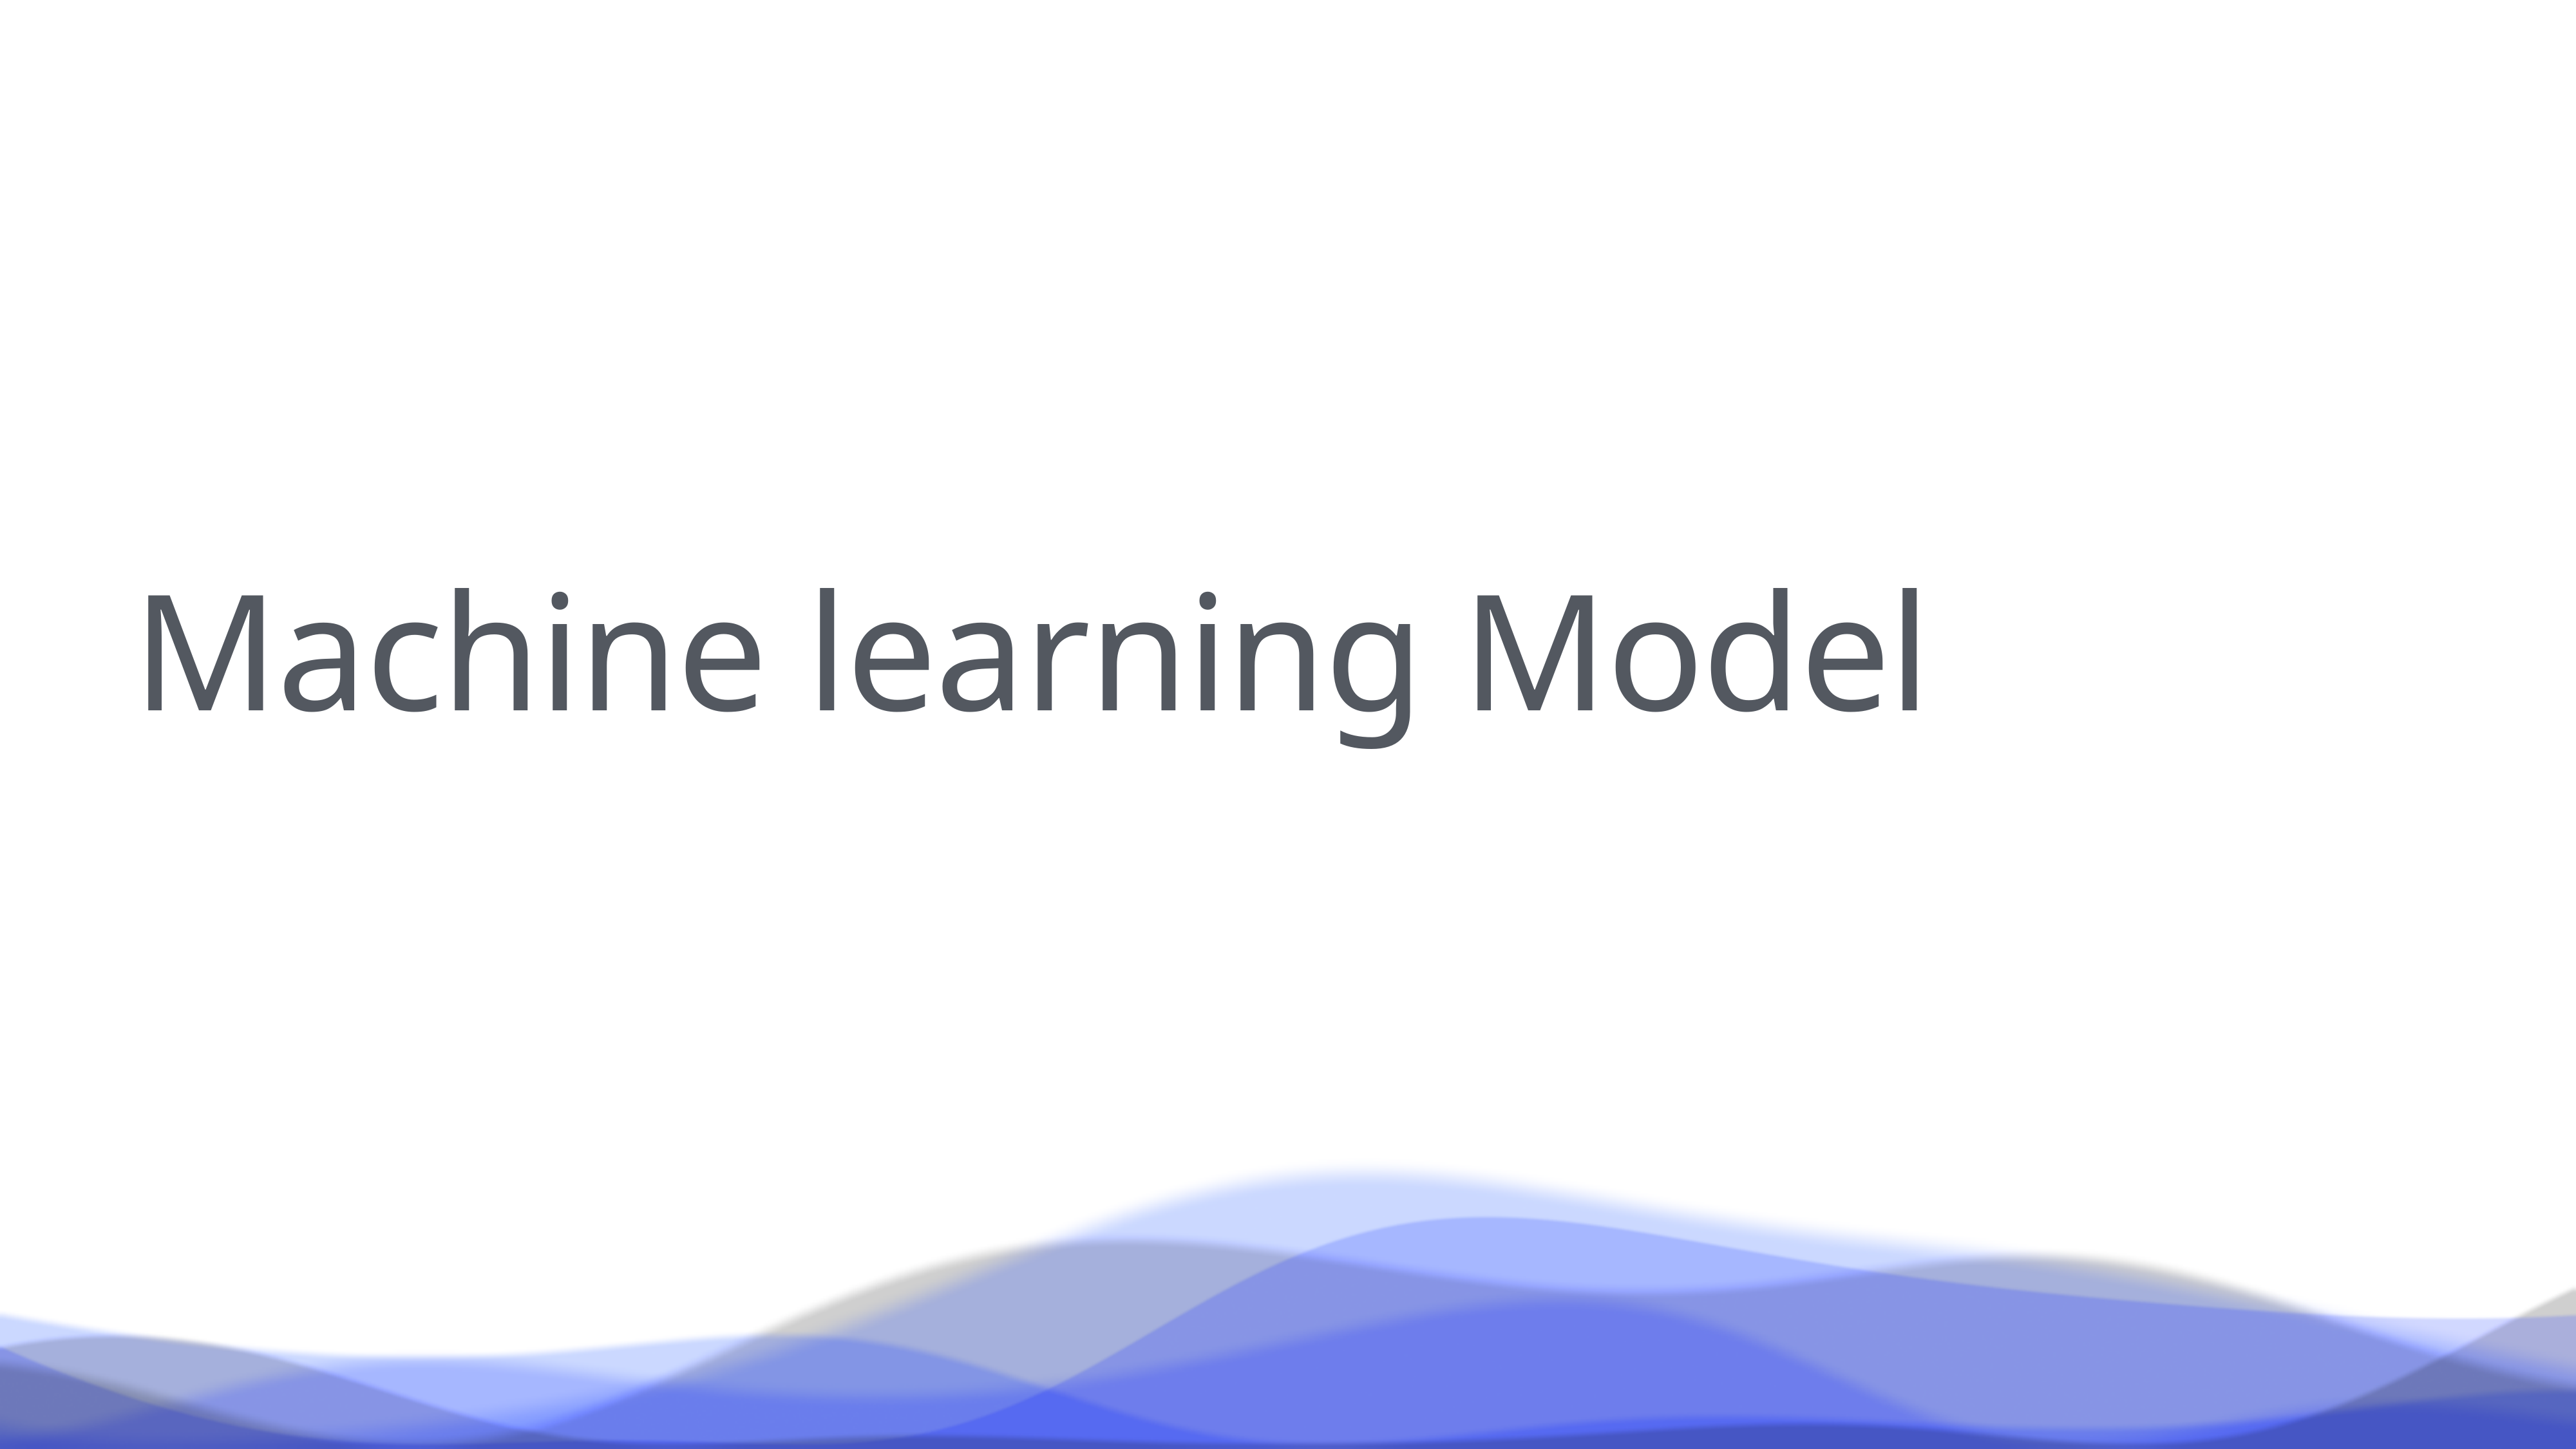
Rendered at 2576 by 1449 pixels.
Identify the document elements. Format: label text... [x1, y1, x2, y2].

picture [0, 0, 2576, 1449]
title Machine learning Model [127, 413, 2449, 905]
